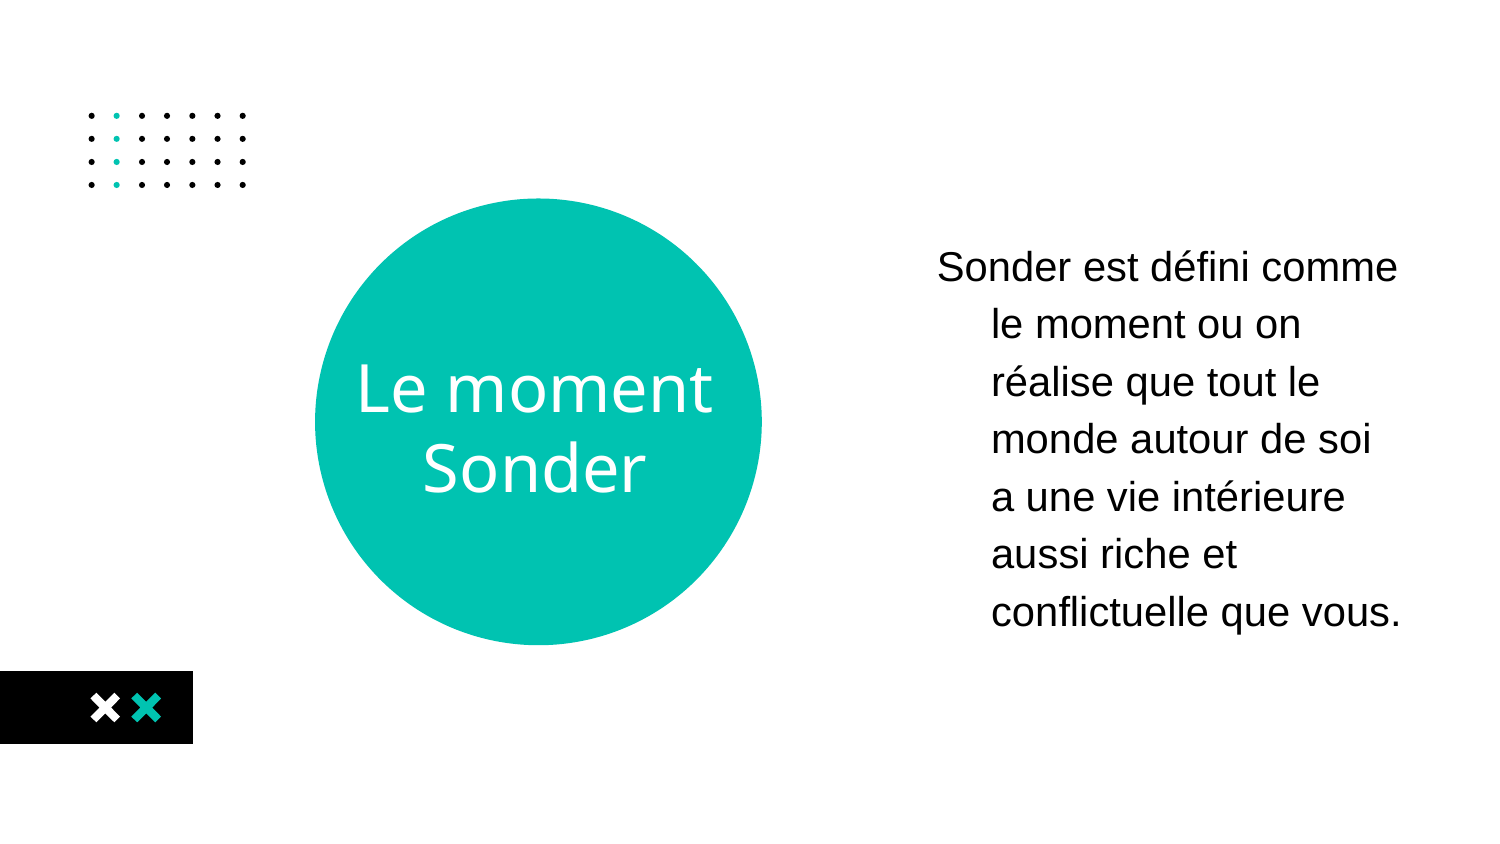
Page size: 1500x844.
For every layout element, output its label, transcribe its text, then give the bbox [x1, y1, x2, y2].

title Le moment Sonder [320, 378, 750, 473]
subtitle Sonder est défini comme le moment ou on réalise que tout le monde autour de soi a une vie intérieure aussi riche et conflictuelle que vous. [901, 216, 1418, 627]
